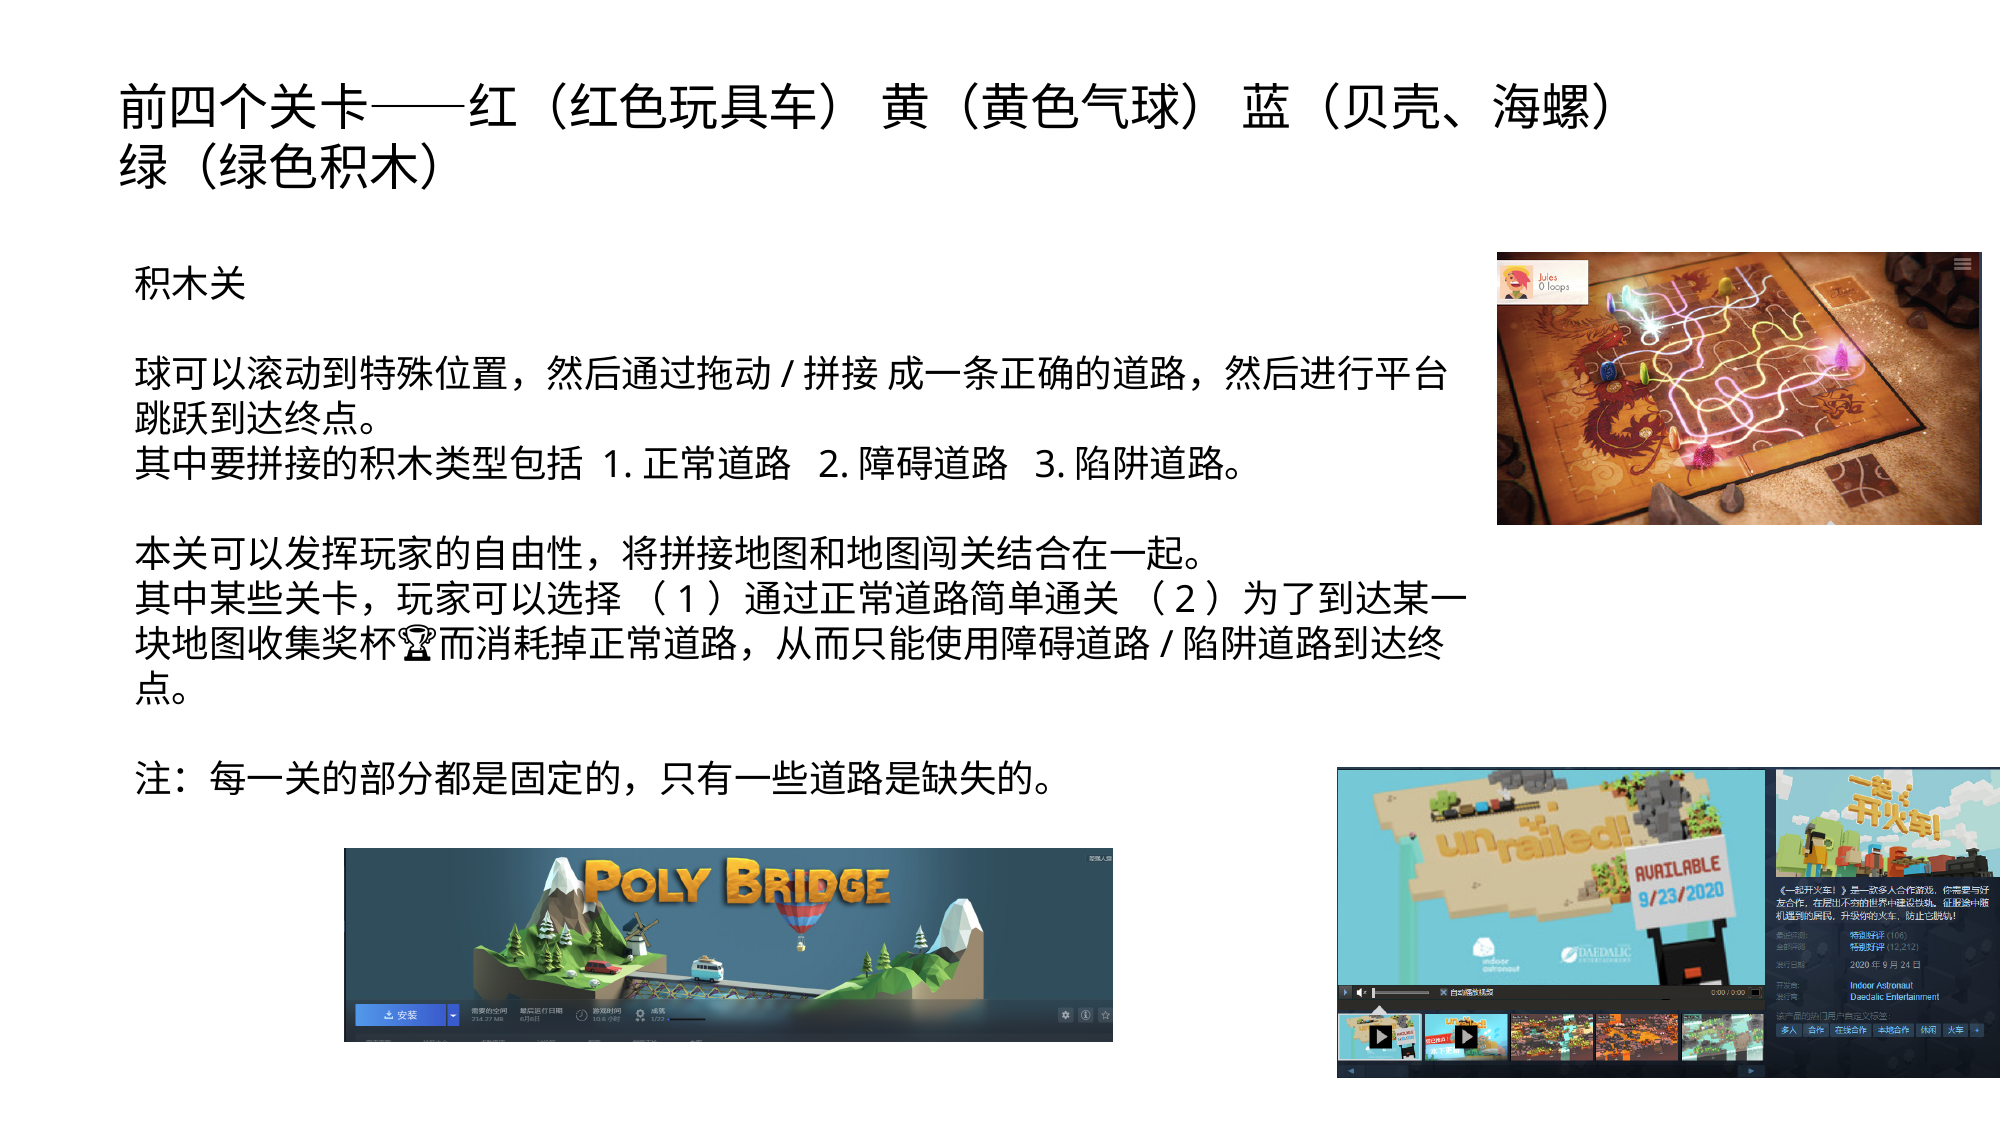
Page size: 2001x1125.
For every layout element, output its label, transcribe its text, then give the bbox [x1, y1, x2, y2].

picture [1497, 252, 1982, 525]
text_box 前四个关卡——红（红色玩具车） 黄（黄色气球） 蓝（贝壳、海螺） 绿（绿色积木） [104, 67, 1982, 203]
picture [1337, 767, 2000, 1078]
picture [344, 848, 1113, 1042]
text_box 积木关 球可以滚动到特殊位置，然后通过拖动/拼接 成一条正确的道路，然后进行平台跳跃到达终点。 其中要拼接的积木类型包括 1.正常道路 2.障碍道路 3.陷阱道路。 本关可以发挥玩家的自由性，将拼接地图和地图闯关结合在一起。 其中某些关卡，玩家可以选择 （1）通过正常道路简单通关 （2）为了到达某一块地图收集奖杯🏆而消耗掉正常道路，从而只能使用障碍道路/陷阱道路到达终点。 注：每一关的部分都是固定的，只有一些道路是缺失的。 [119, 252, 1495, 808]
